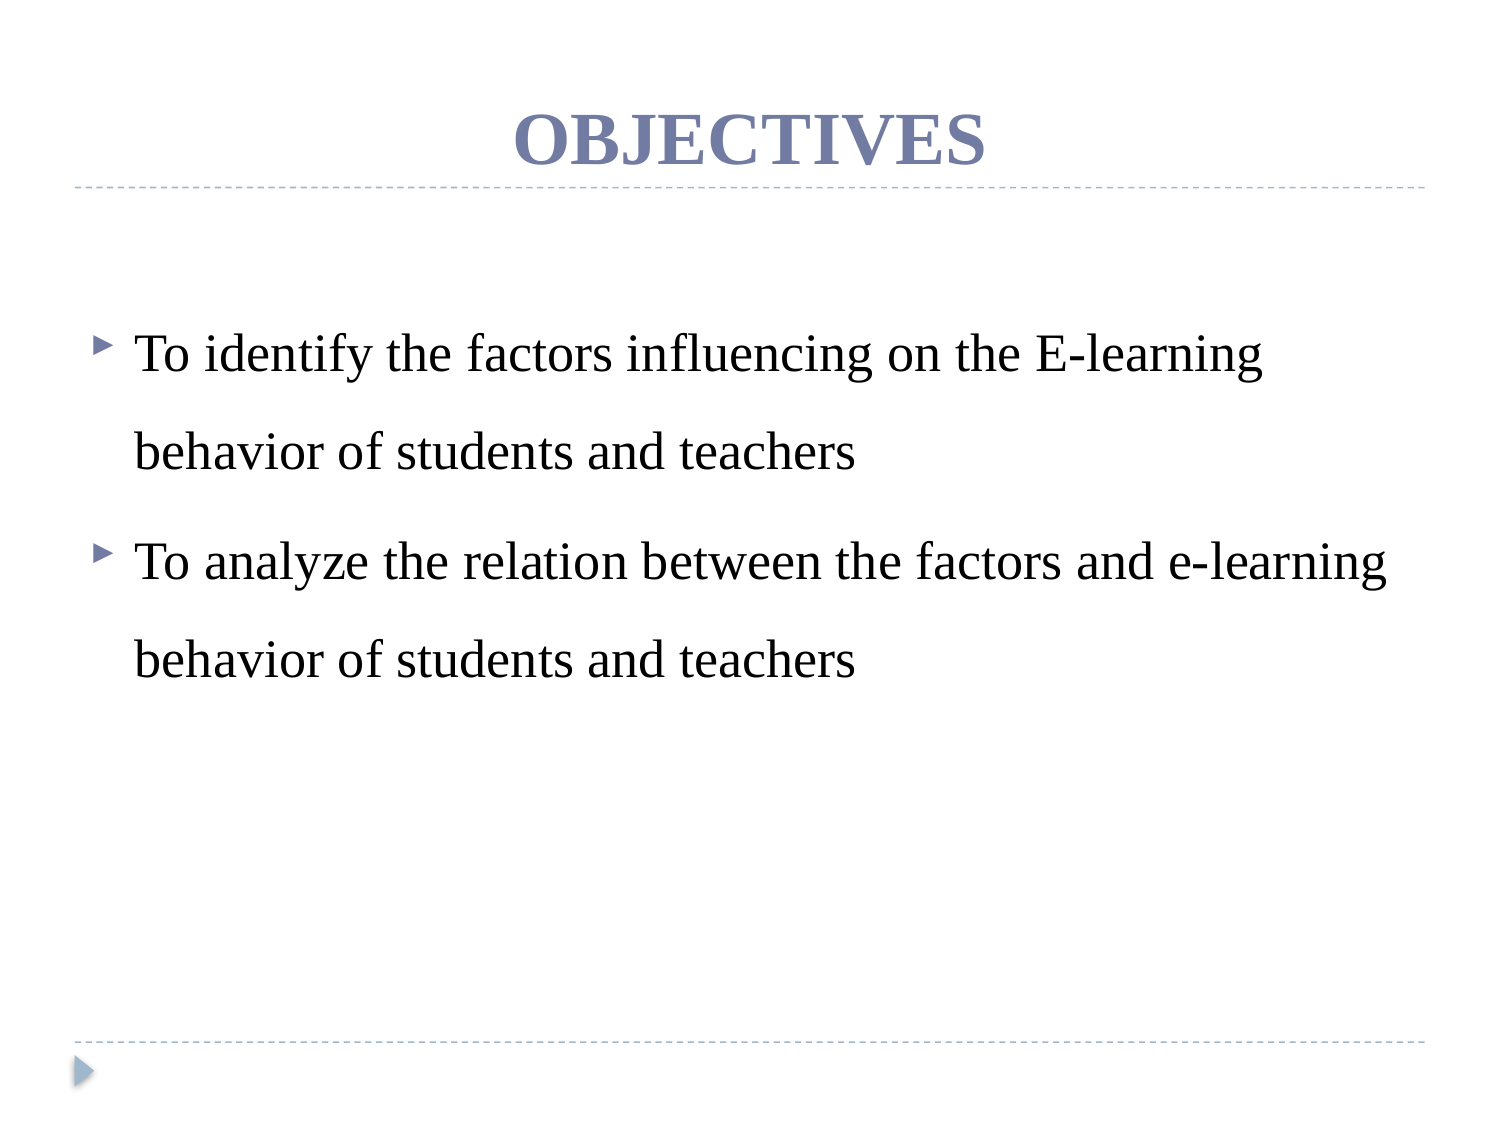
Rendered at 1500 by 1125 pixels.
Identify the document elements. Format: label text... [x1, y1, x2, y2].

list To identify the factors influencing on the E-learning behavior of students and teachers To analyze the relation between the factors and e-learning behavior of students and teachers [75, 200, 1425, 915]
title OBJECTIVES [75, 24, 1425, 188]
